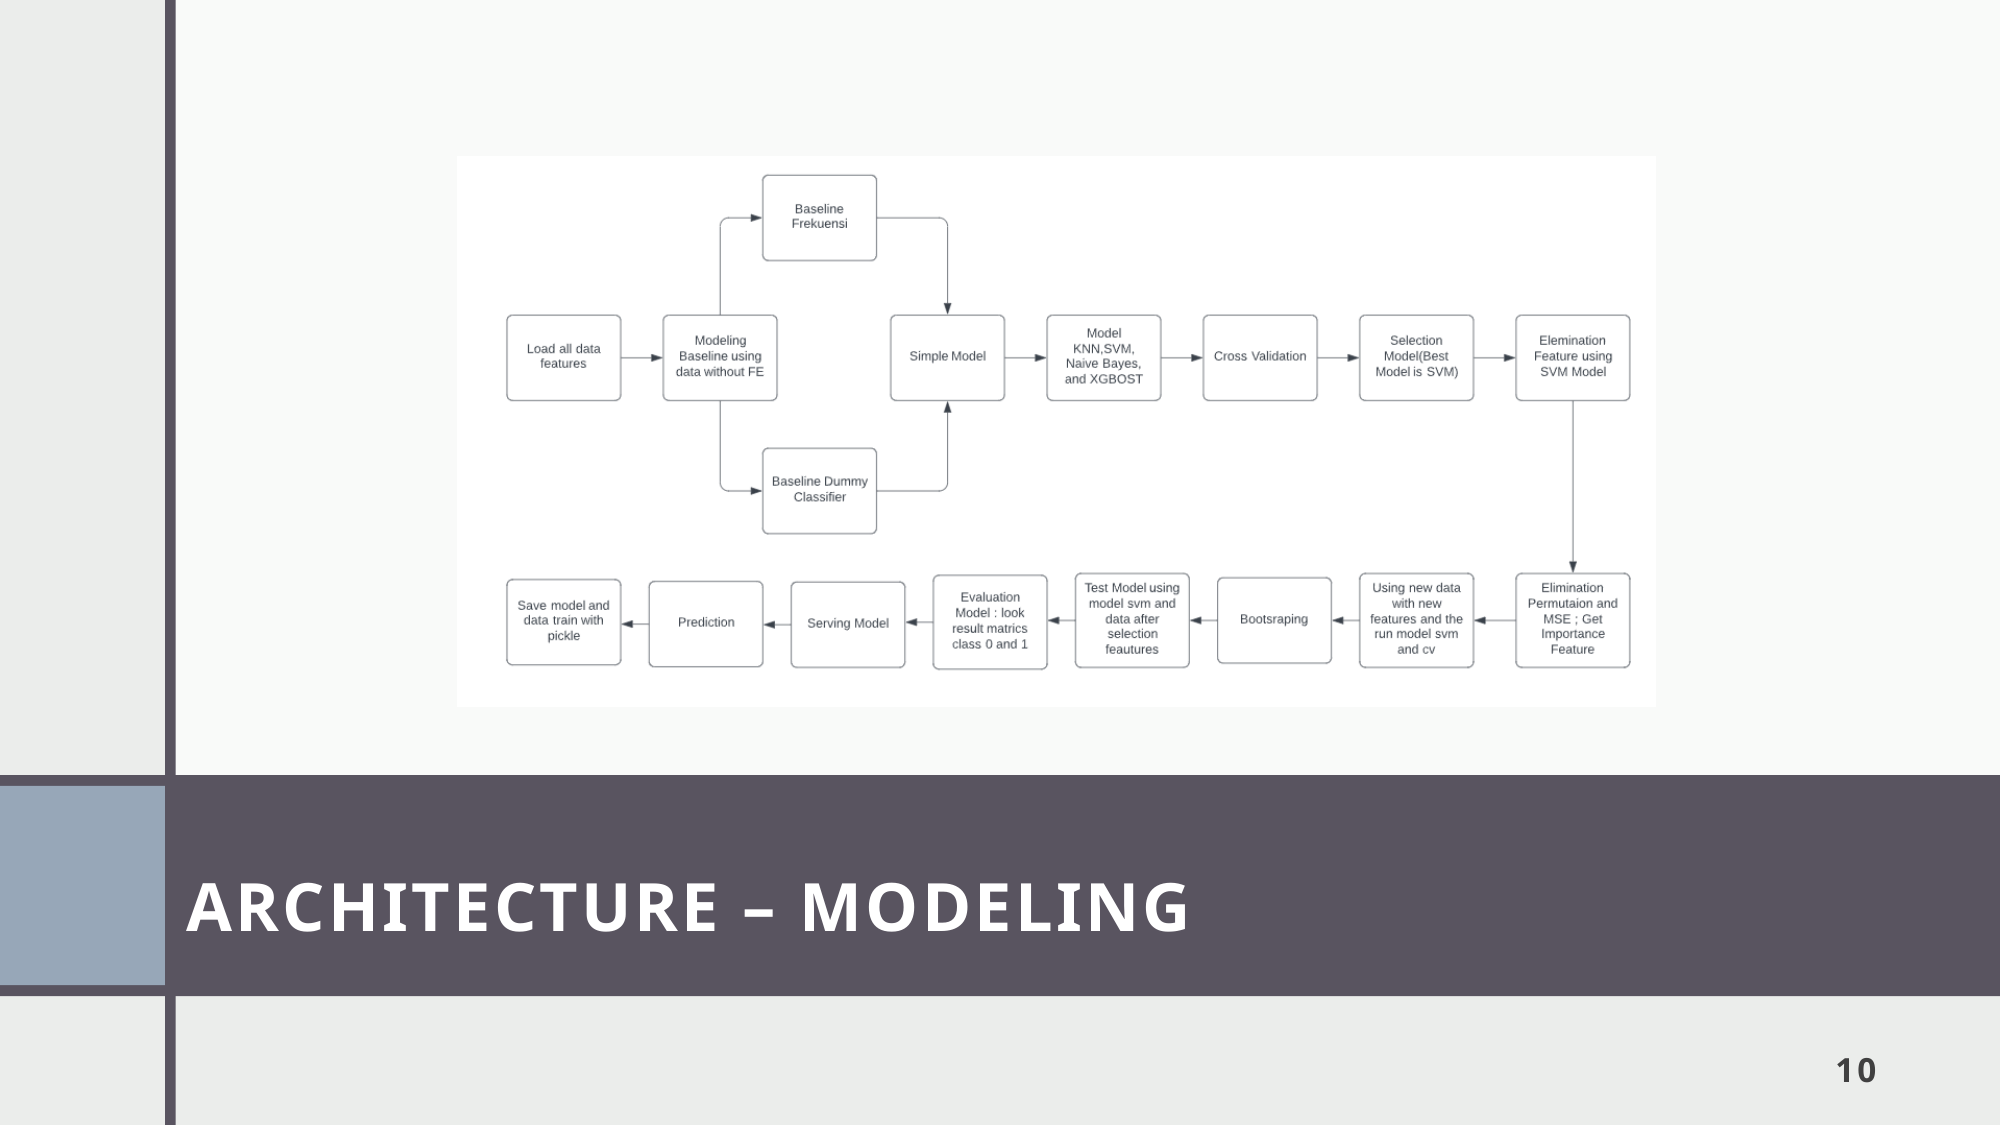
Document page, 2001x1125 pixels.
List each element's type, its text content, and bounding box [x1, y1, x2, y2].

title ARCHITECTURE – MODELING [168, 799, 2000, 969]
slide_number 10 [1733, 1035, 1895, 1110]
picture [456, 156, 1656, 707]
